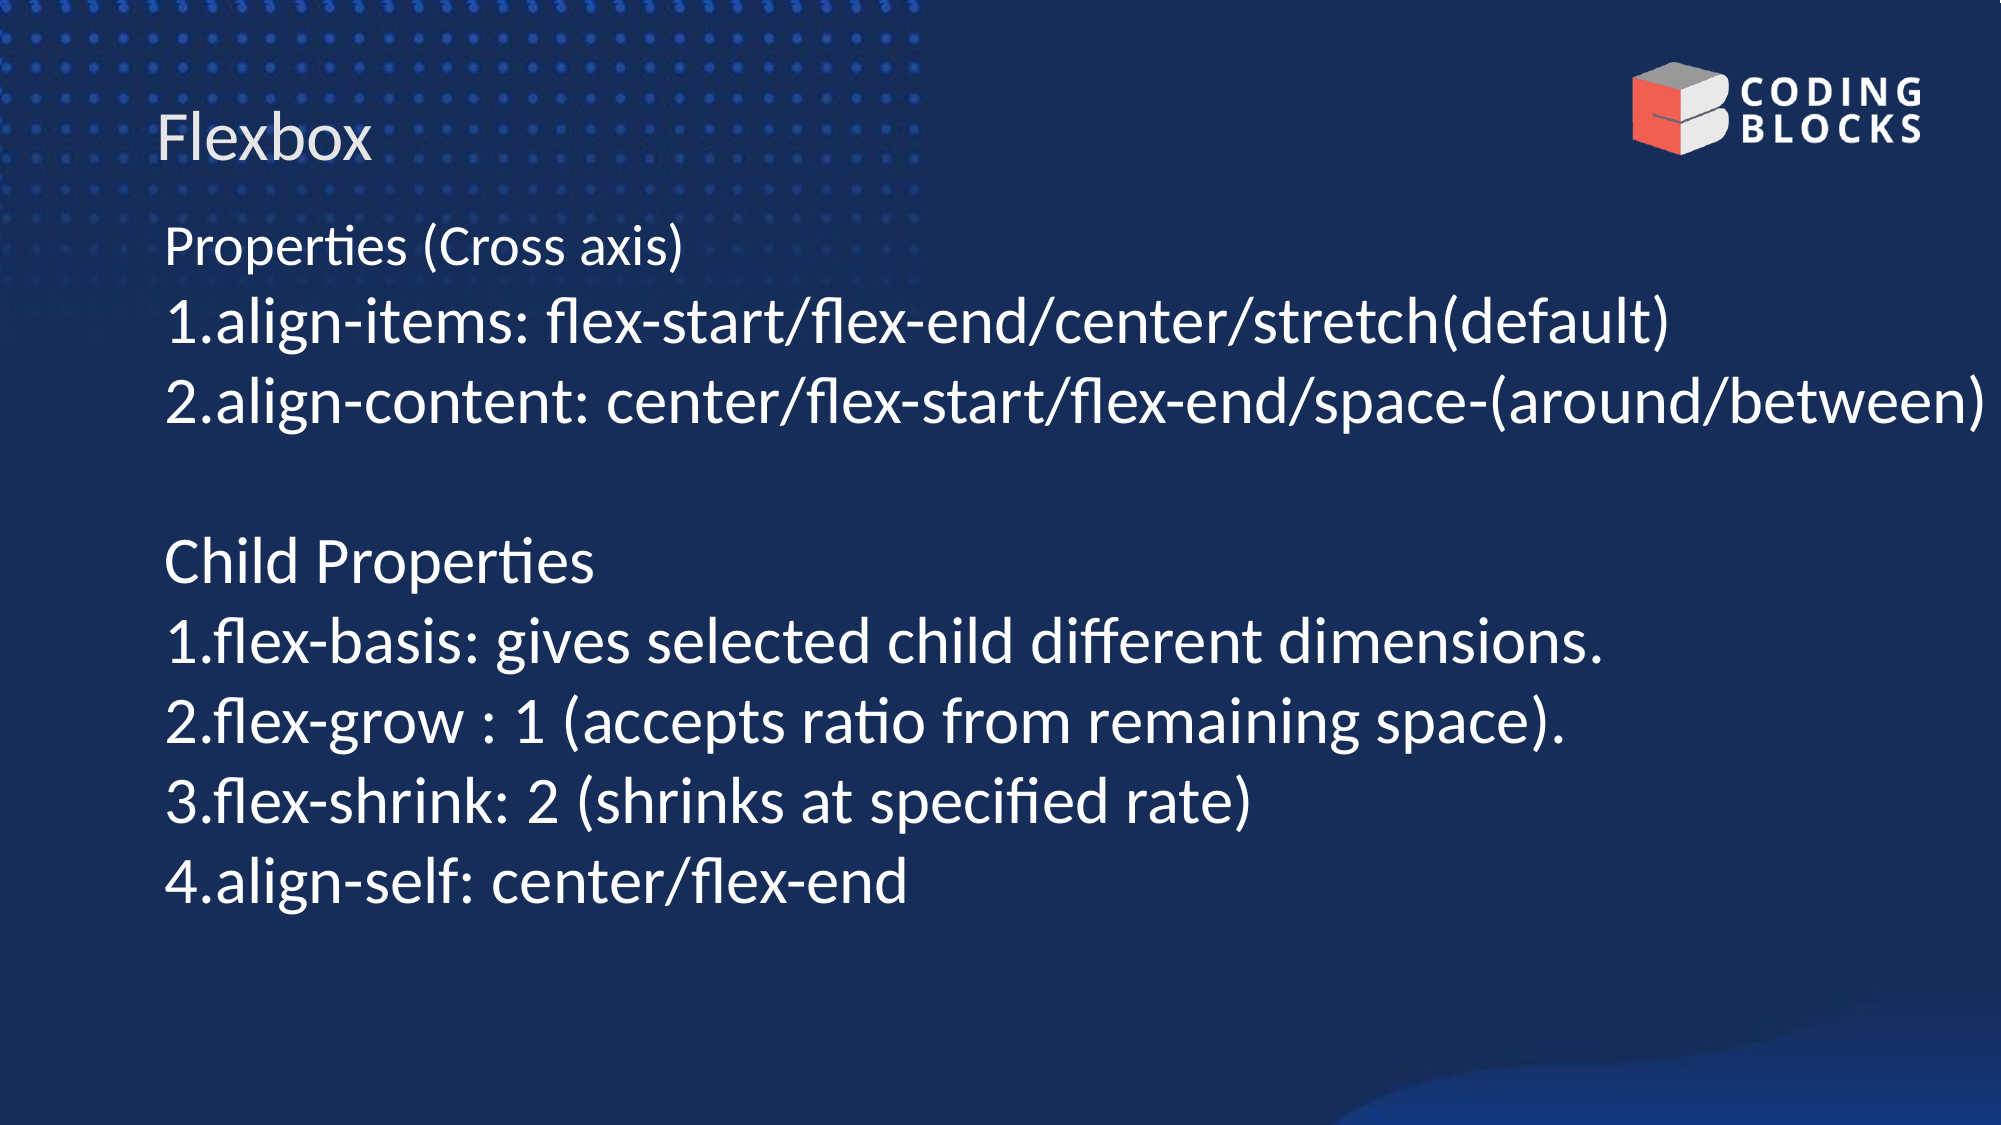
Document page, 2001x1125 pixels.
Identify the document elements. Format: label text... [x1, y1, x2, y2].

text_box [1610, 42, 1935, 178]
title Flexbox [154, 87, 888, 200]
picture [0, 0, 2000, 1125]
text_box [2, 3, 2000, 1125]
text_box Properties (Cross axis) 1.align-items: flex-start/flex-end/center/stretch(default) 2.align-content: center/flex-start/flex-end/space-(around/between) Child Properties 1.flex-basis: gives selected child different dimensions. 2.flex-grow : 1 (accepts ratio from remaining space). 3.flex-shrink: 2 (shrinks at specified rate) 4.align-self: center/flex-end [150, 200, 2000, 925]
